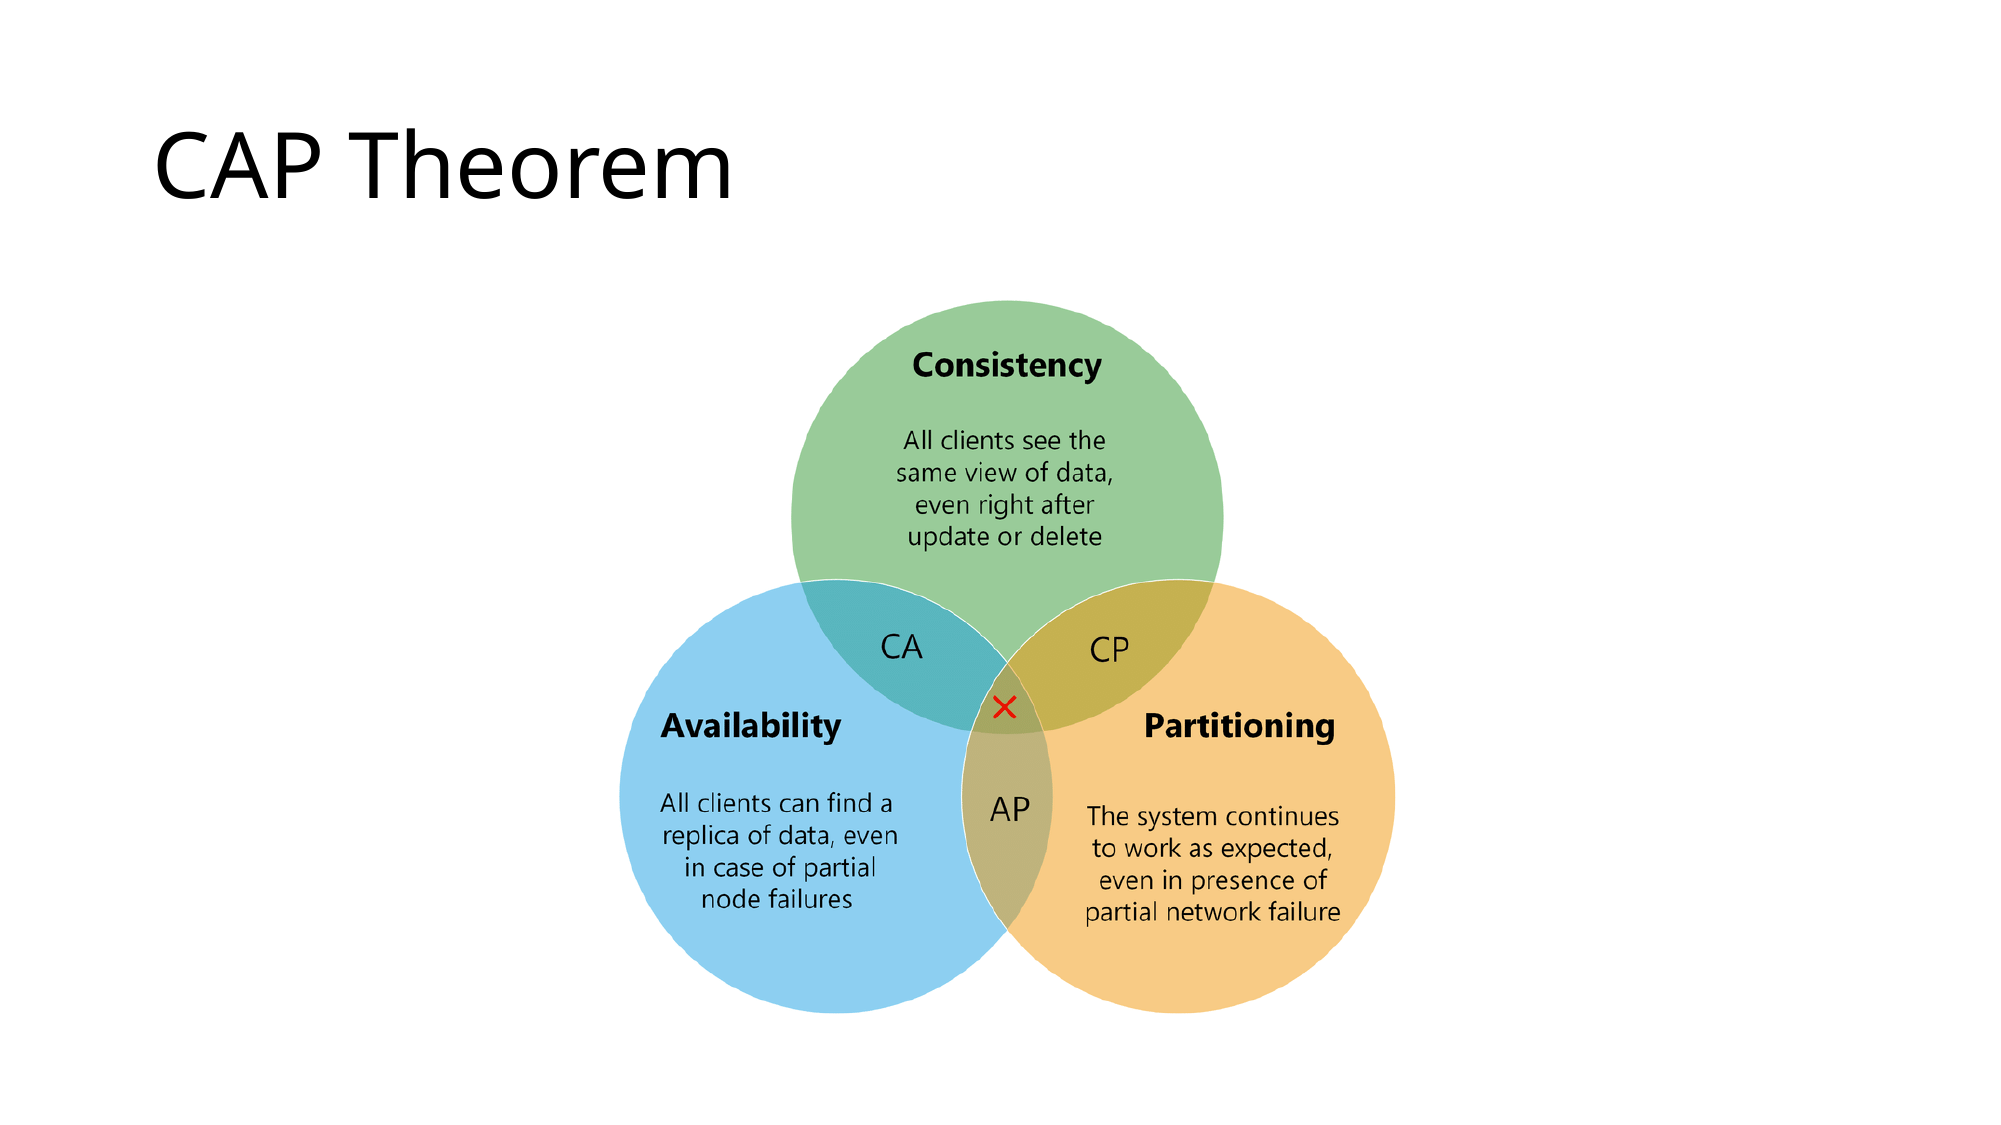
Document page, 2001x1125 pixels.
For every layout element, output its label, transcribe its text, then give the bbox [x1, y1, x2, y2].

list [604, 299, 1395, 1014]
title CAP Theorem [137, 59, 1863, 278]
